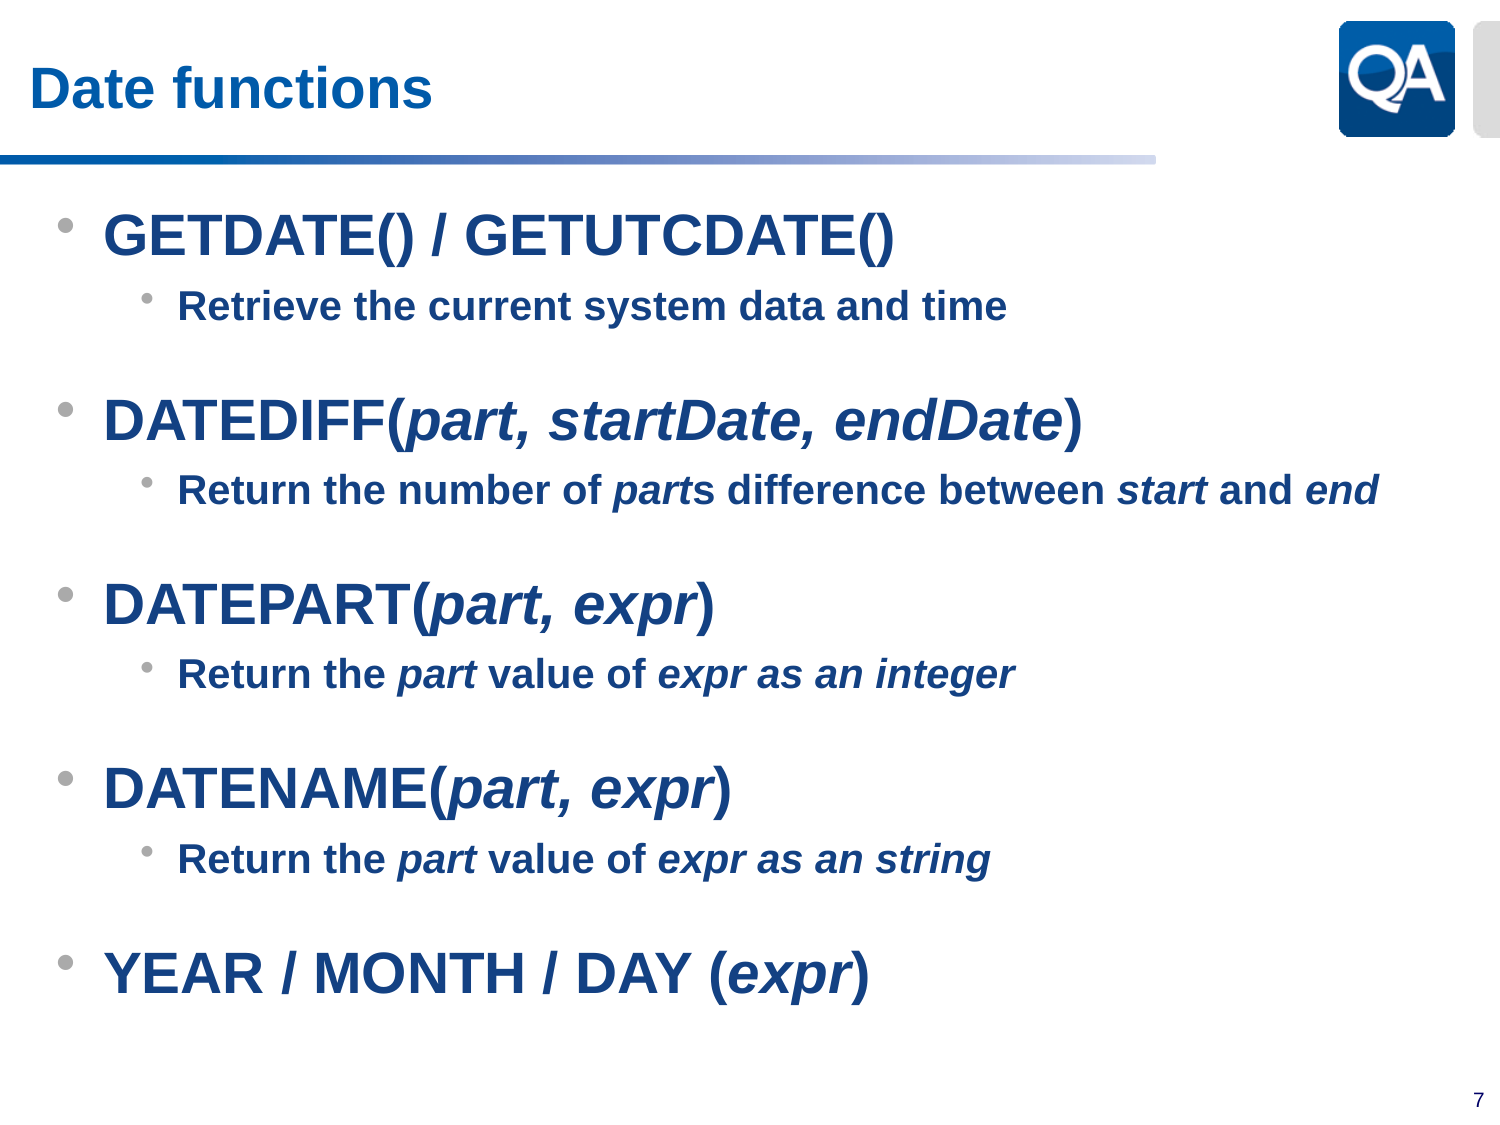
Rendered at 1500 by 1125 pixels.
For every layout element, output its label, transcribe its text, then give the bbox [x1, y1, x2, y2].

title Date functions [0, 0, 1500, 163]
list GETDATE() / GETUTCDATE() Retrieve the current system data and time DATEDIFF(part, startDate, endDate) Return the number of parts difference between start and end DATEPART(part, expr) Return the part value of expr as an integer DATENAME(part, expr) Return the part value of expr as an string YEAR / MONTH / DAY (expr) [40, 175, 1470, 1090]
